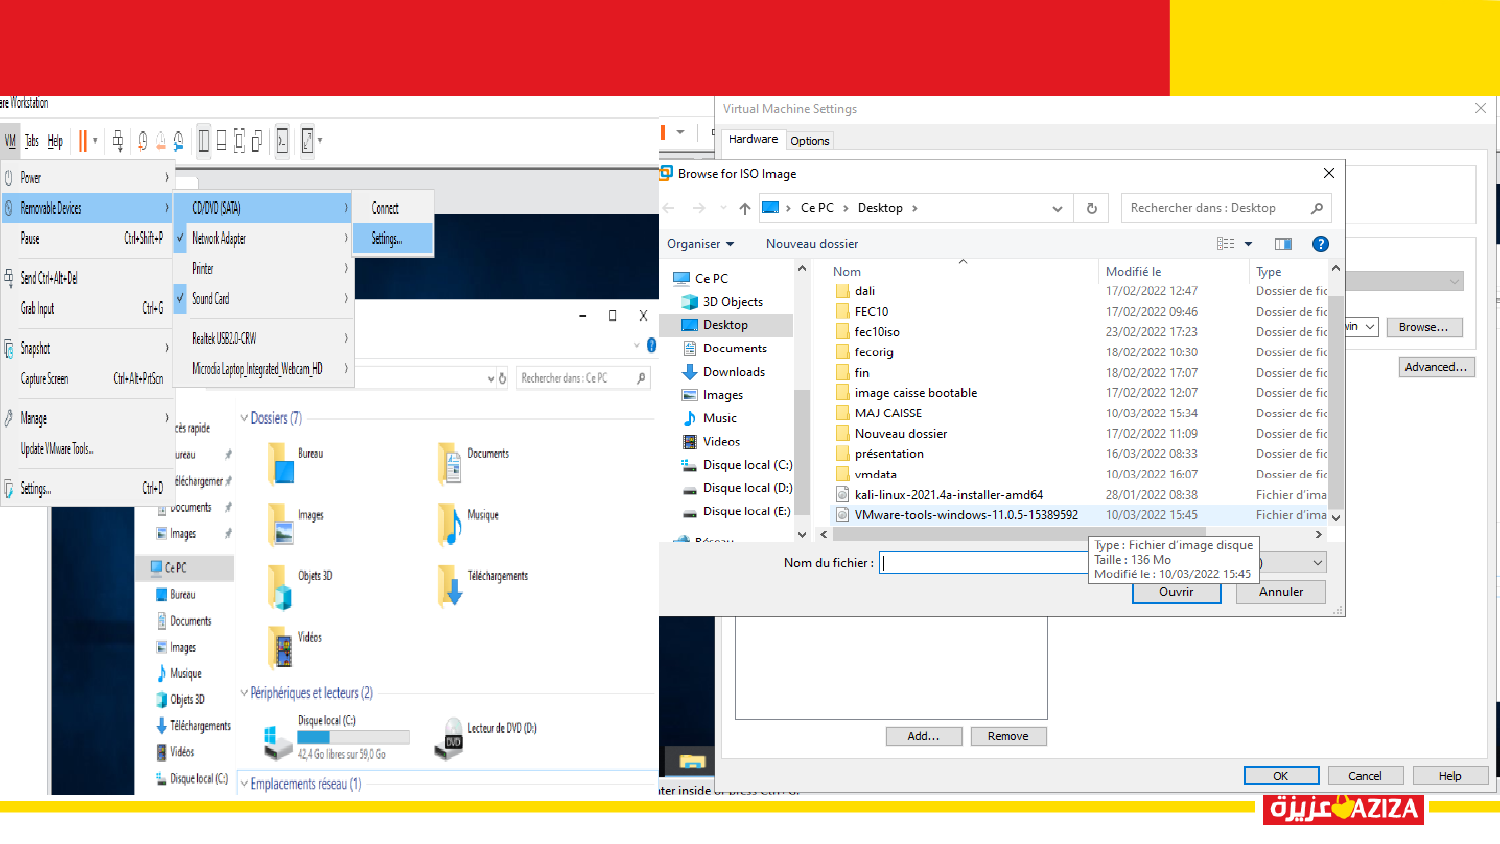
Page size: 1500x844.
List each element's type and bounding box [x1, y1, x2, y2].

list [0, 96, 658, 795]
picture [0, 0, 1500, 844]
